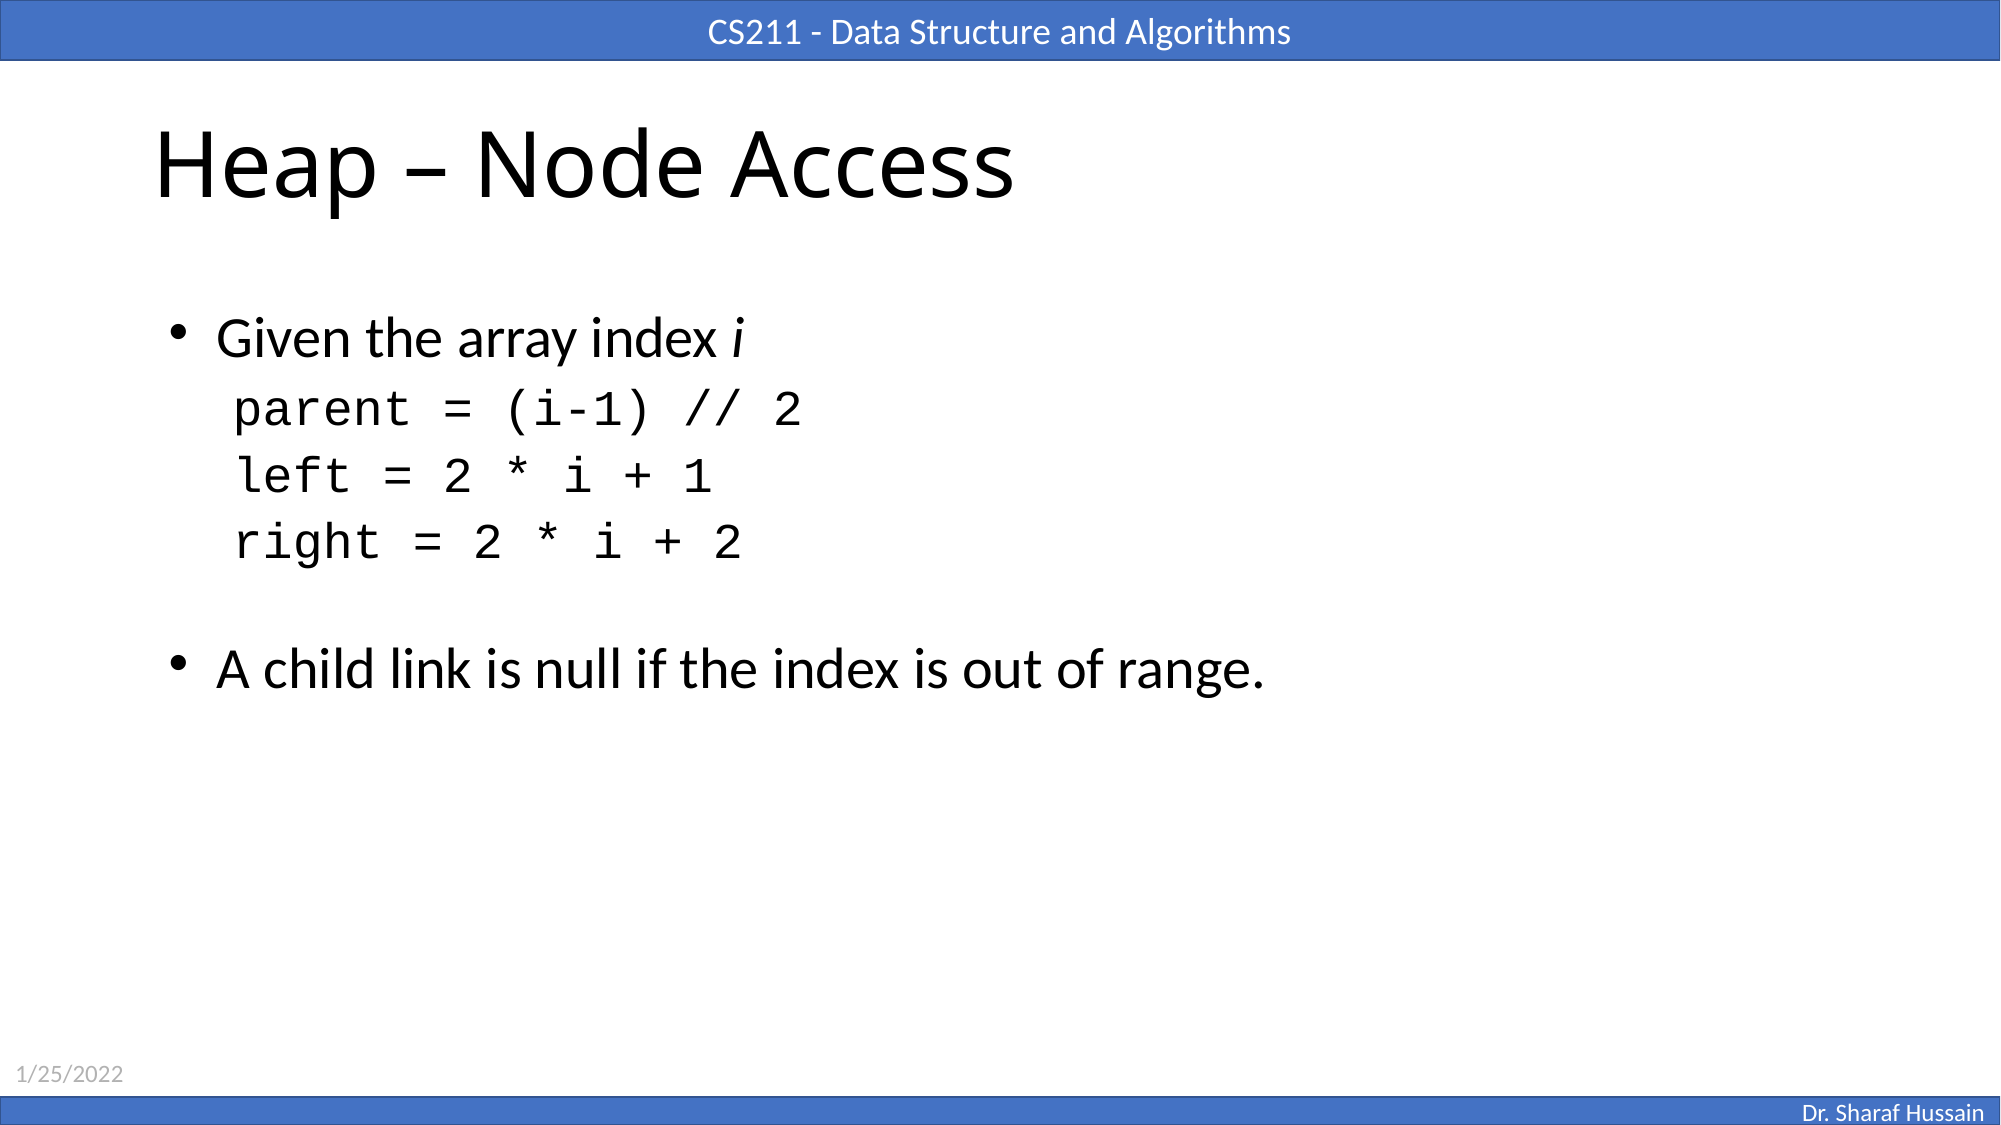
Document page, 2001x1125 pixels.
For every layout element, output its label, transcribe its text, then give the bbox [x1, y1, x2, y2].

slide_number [0, 1042, 350, 1103]
list Given the array index i parent = (i-1) // 2 left = 2 * i + 1 right = 2 * i + 2 A child link is null if the index is out of range. [137, 299, 1863, 1014]
title Heap – Node Access [137, 59, 1863, 278]
